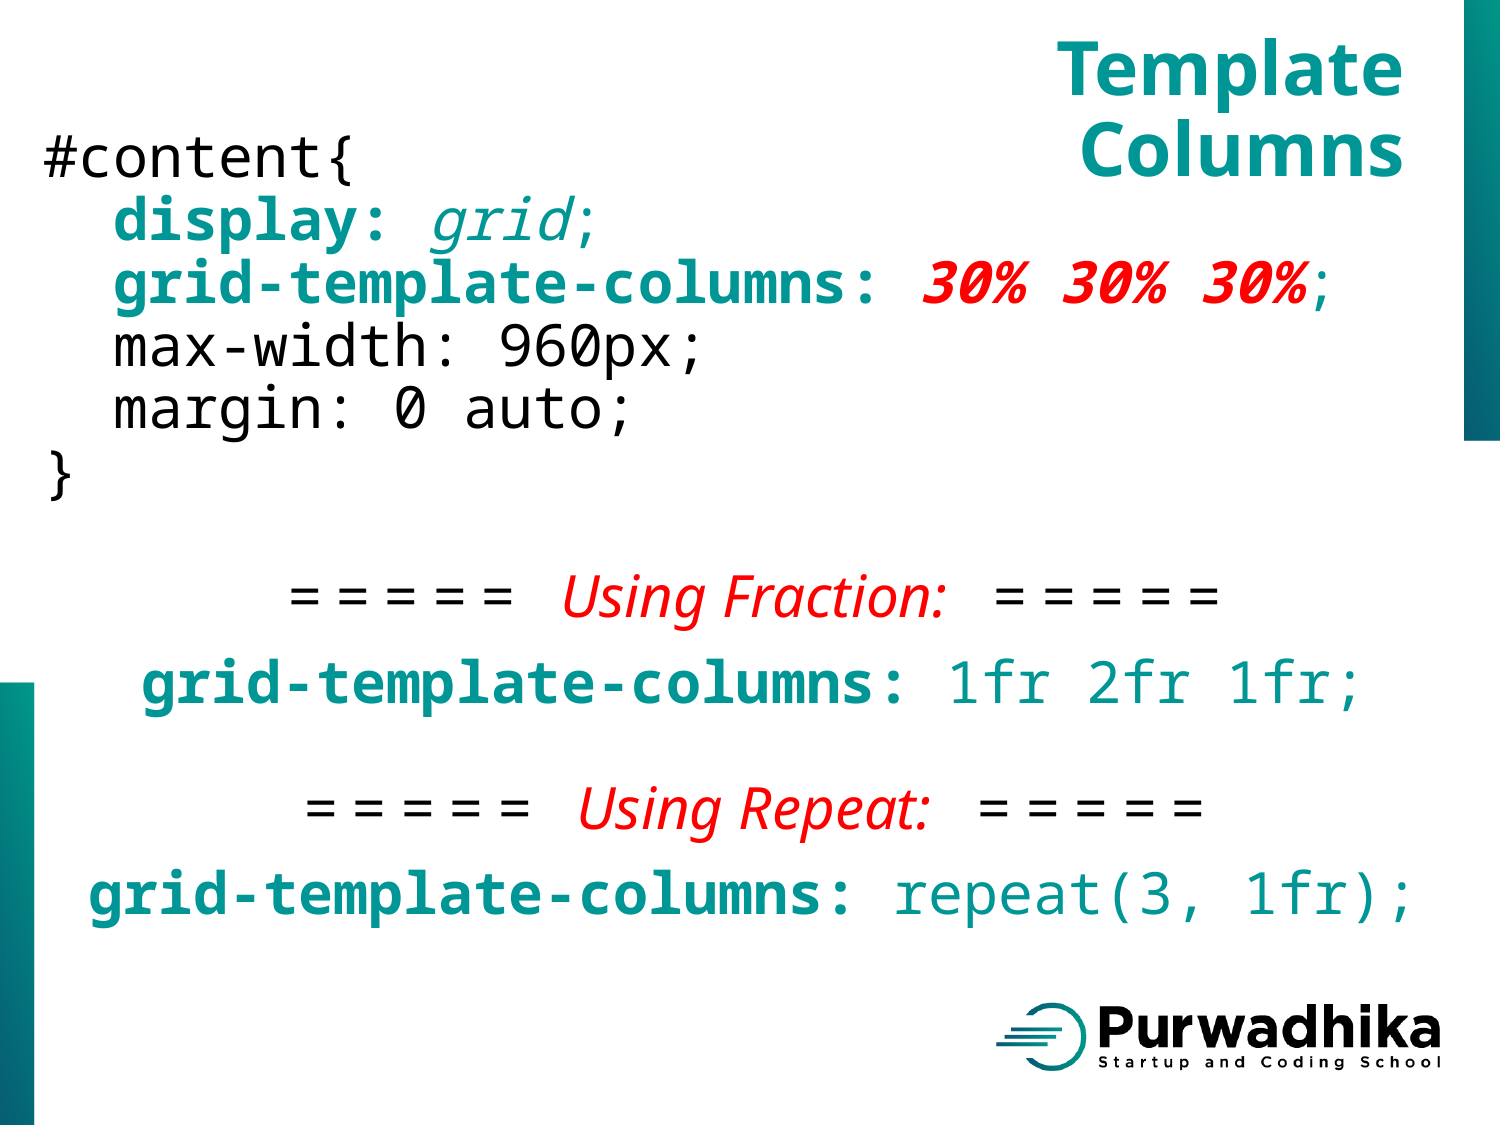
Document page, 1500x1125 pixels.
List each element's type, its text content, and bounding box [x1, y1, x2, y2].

picture [0, 0, 1500, 1125]
text_box Template Columns [690, 0, 1420, 231]
text_box #content{ display: grid; grid-template-columns: 30% 30% 30%; max-width: 960px; margin: 0 auto; } = = = = = Using Fraction: = = = = = grid-template-columns: 1fr 2fr 1fr; = = = = = Using Repeat: = = = = = grid-template-columns: repeat(3, 1fr); [28, 43, 1480, 1074]
